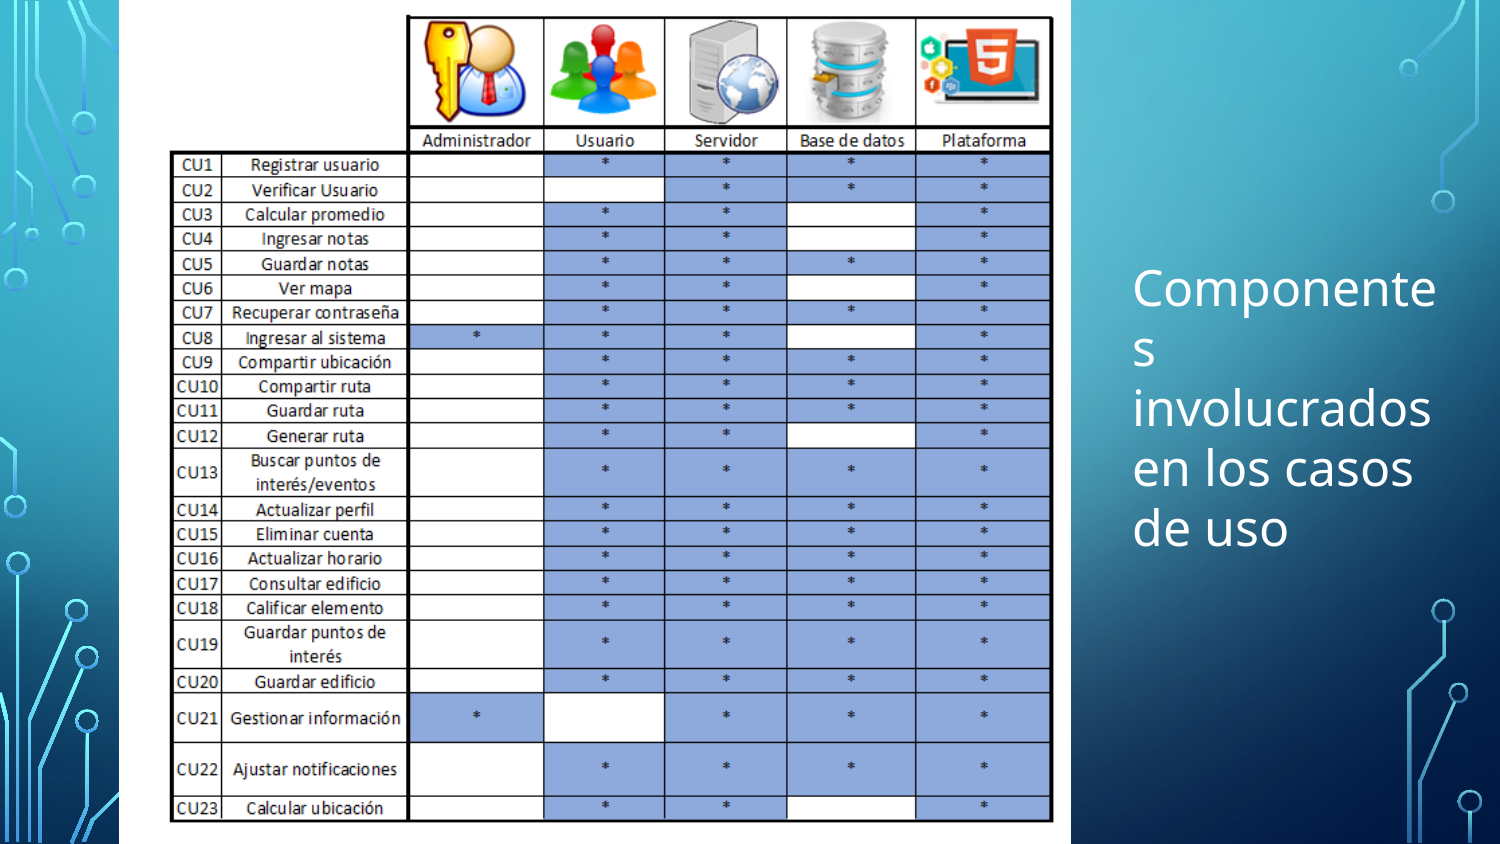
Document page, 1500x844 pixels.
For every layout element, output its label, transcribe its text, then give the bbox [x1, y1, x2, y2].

text_box Componentes involucrados en los casos de uso [1117, 248, 1454, 564]
picture [119, 0, 1071, 844]
